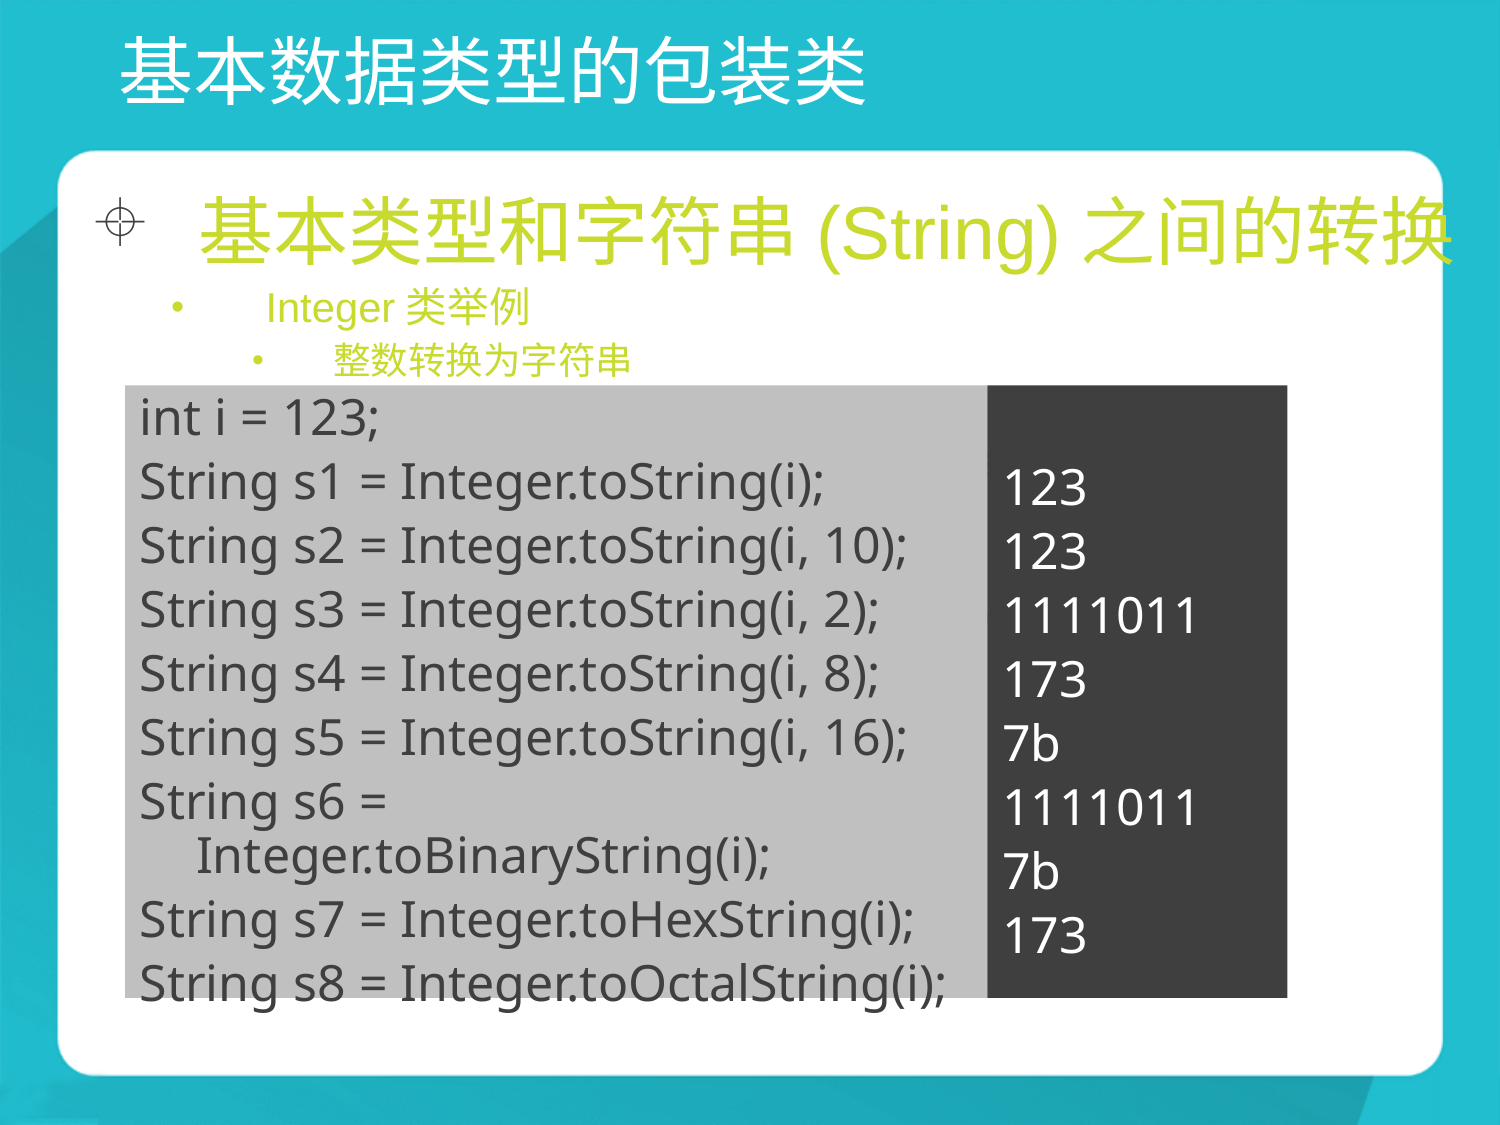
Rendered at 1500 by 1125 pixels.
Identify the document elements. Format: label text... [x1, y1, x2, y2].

title 基本数据类型的包装类 [103, 0, 1397, 150]
text_box int i = 123; String s1 = Integer.toString(i); String s2 = Integer.toString(i, 10); String s3 = Integer.toString(i, 2); String s4 = Integer.toString(i, 8); String s5 = Integer.toString(i, 16); String s6 = Integer.toBinaryString(i); String s7 = Integer.toHexString(i); String s8 = Integer.toOctalString(i); [125, 385, 987, 998]
picture [0, 0, 1500, 1125]
text_box 123 123 1111011 173 7b 1111011 7b 173 [987, 385, 1288, 998]
list 基本类型和字符串(String)之间的转换 Integer类举例 整数转换为字符串 public static String toString(int i) public static String toString(int i, int radix) public static String toBinaryString(int i) public static String toHexString(int i) public static String toOctalString(int i) [75, 187, 1475, 813]
